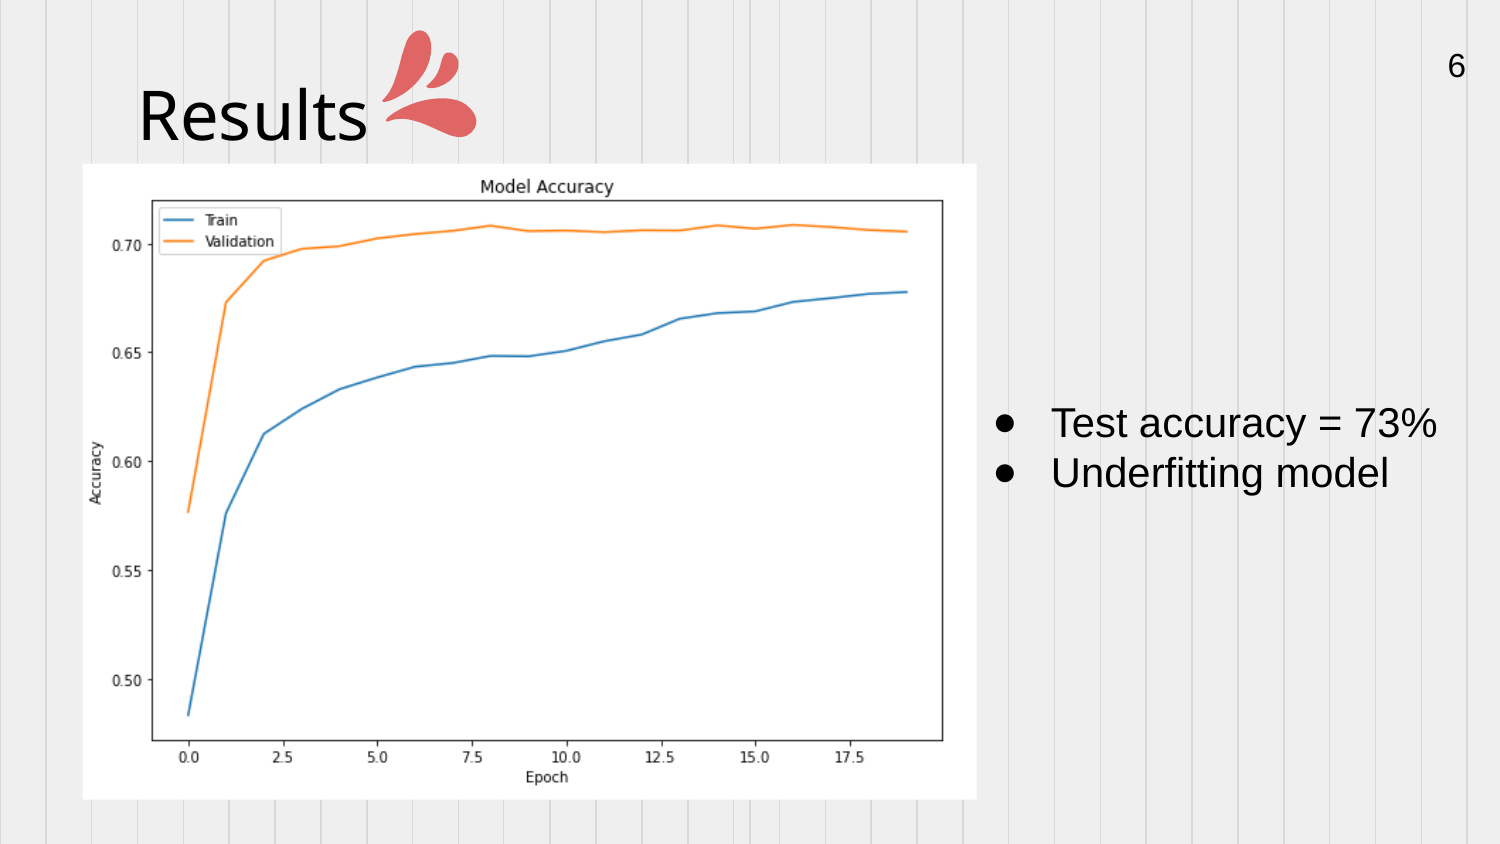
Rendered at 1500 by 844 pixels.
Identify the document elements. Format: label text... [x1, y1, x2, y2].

text_box [82, 163, 977, 800]
picture [81, 169, 952, 794]
slide_number ‹#› [1391, 29, 1482, 94]
title Results [122, 56, 1389, 151]
text_box [426, 52, 459, 89]
subtitle Test accuracy = 73% Underfitting model [960, 381, 1480, 463]
text_box [382, 30, 432, 102]
text_box [386, 98, 477, 138]
